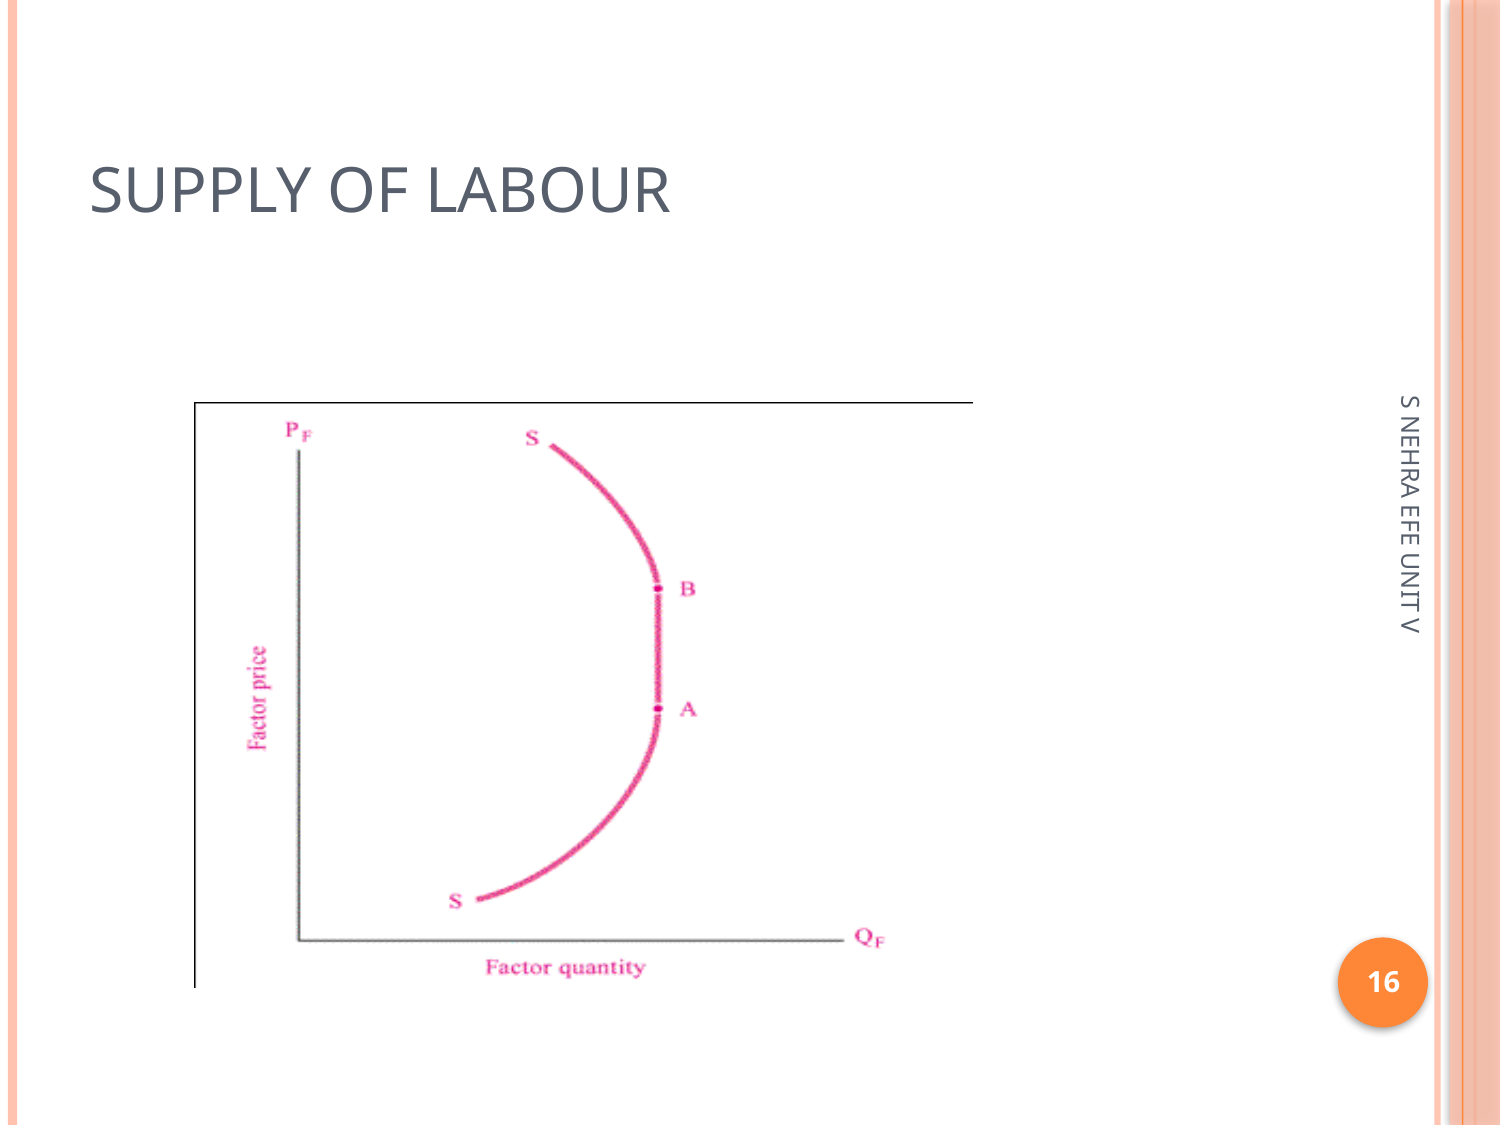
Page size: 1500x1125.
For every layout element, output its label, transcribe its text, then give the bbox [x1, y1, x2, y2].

footer S NEHRA EFE UNIT V [1379, 380, 1440, 906]
slide_number 16 [1333, 940, 1434, 1027]
title Supply of labour [75, 45, 1300, 233]
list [194, 401, 974, 989]
